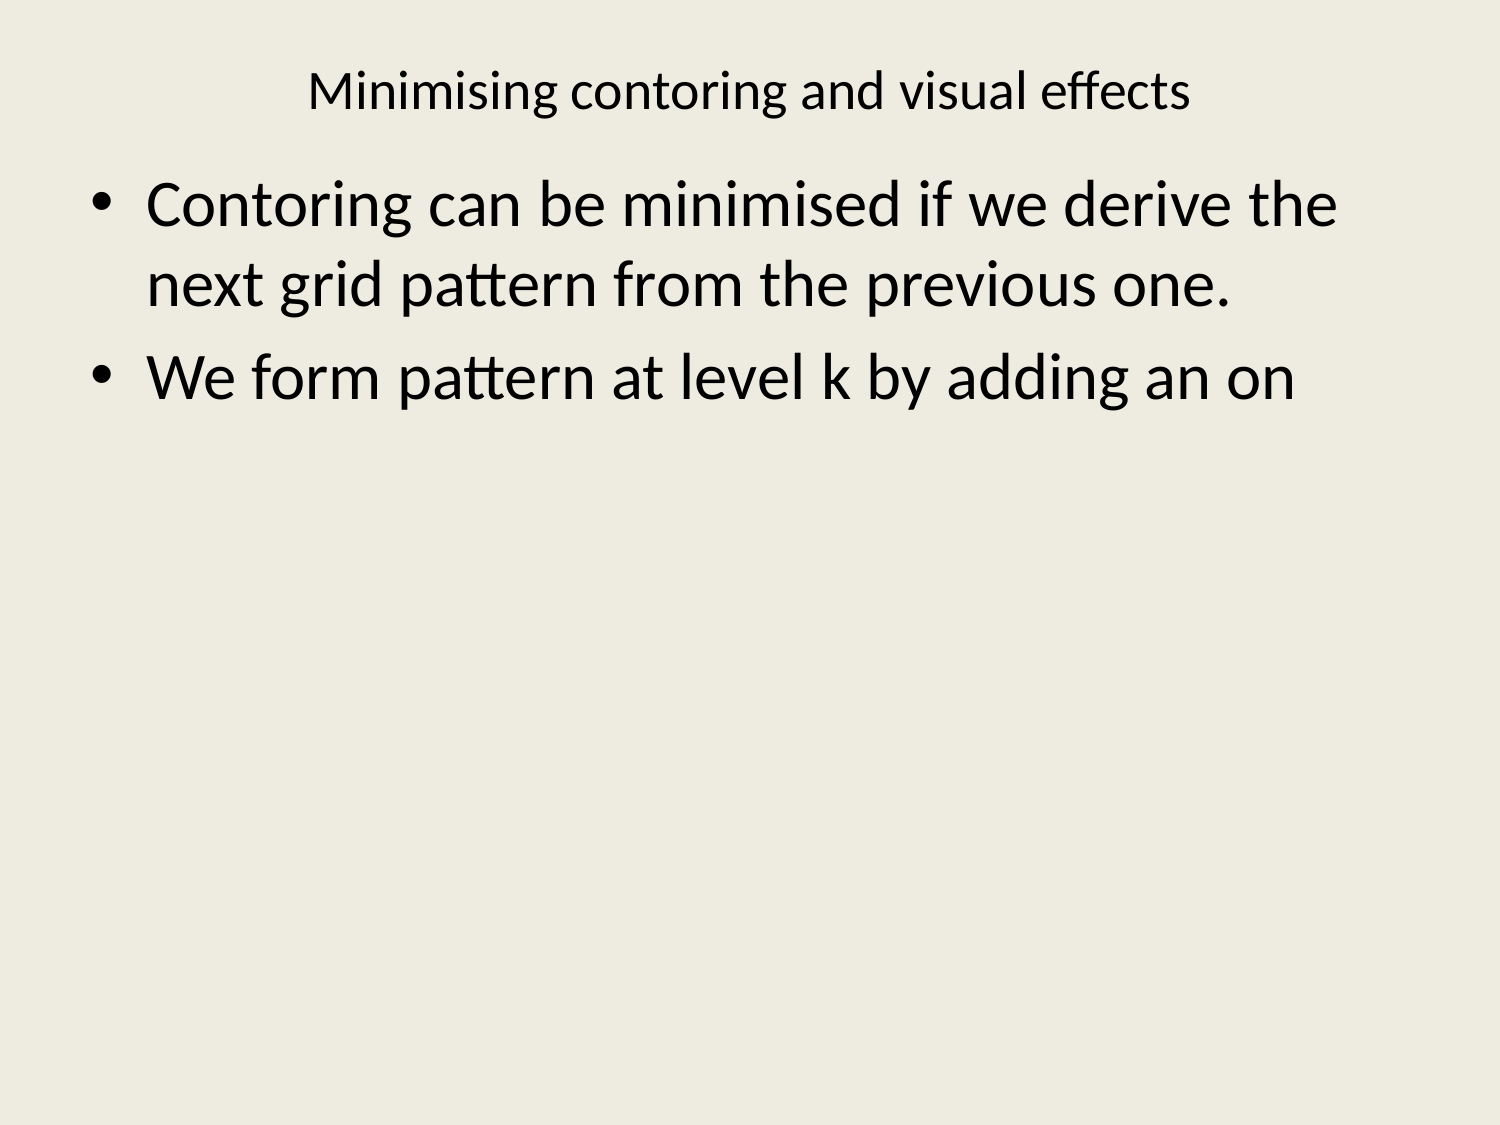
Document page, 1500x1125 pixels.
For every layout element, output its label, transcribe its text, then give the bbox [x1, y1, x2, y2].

title Minimising contoring and visual effects [75, 45, 1425, 129]
list Contoring can be minimised if we derive the next grid pattern from the previous one. We form pattern at level k by adding an on [75, 152, 1425, 1005]
